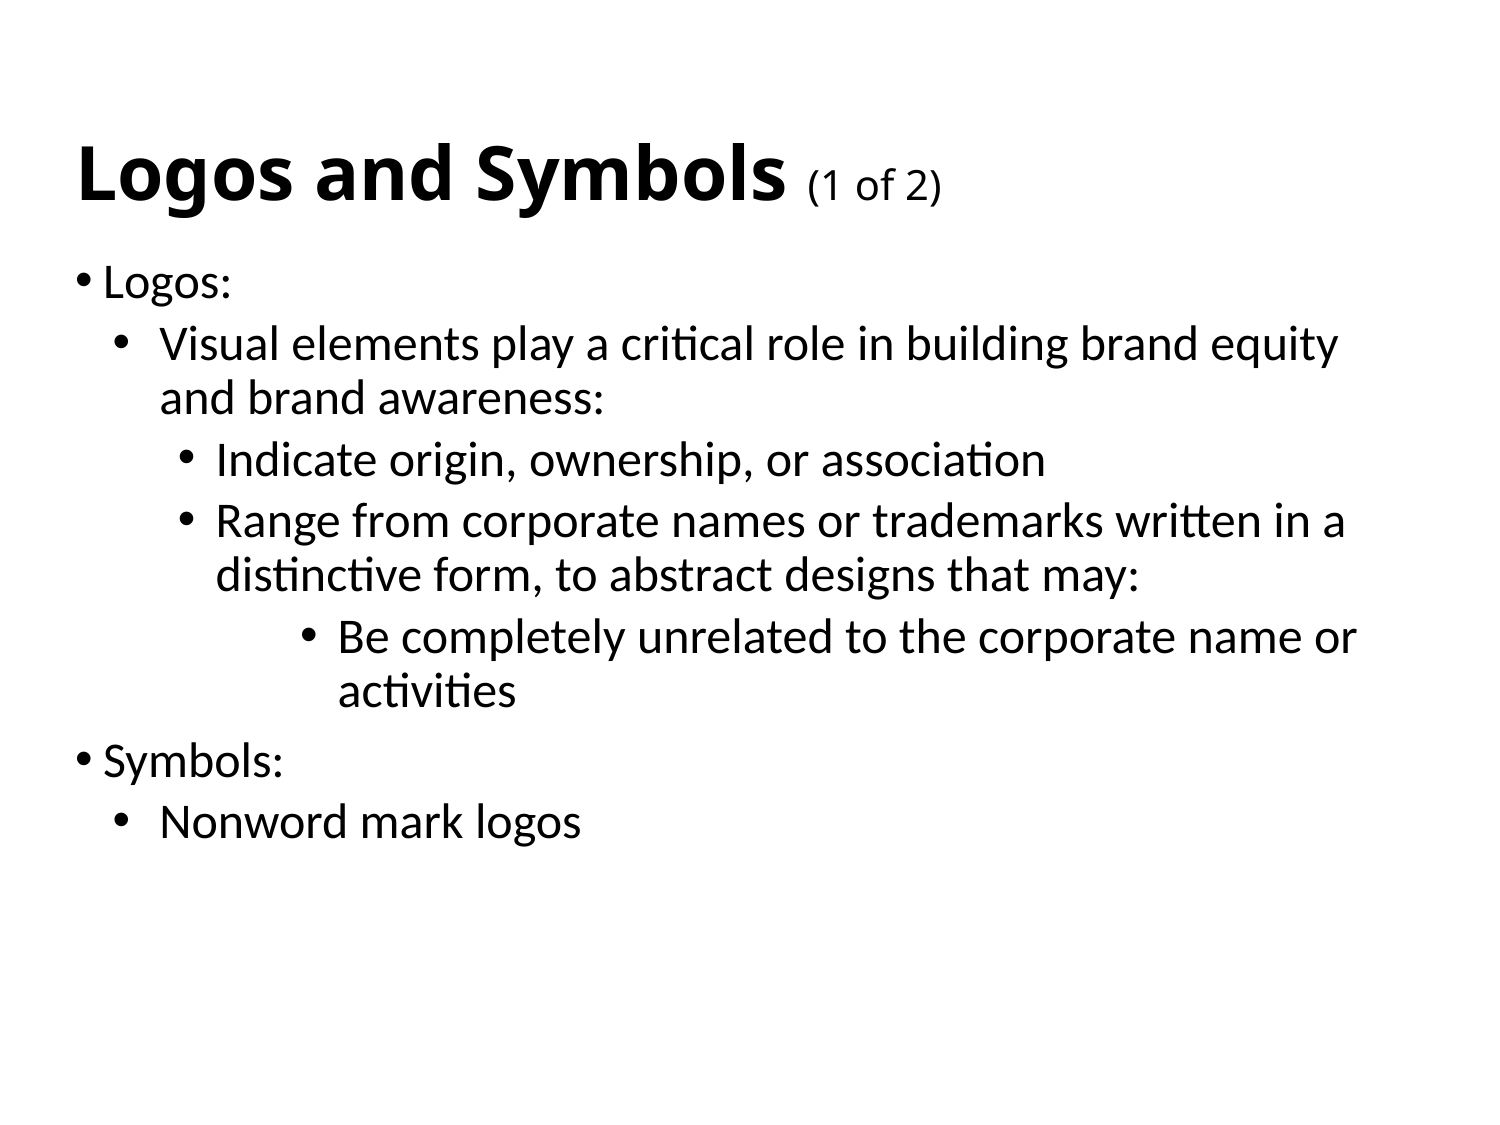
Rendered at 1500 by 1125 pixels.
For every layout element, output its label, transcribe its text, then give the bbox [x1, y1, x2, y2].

list Logos: Visual elements play a critical role in building brand equity and brand awareness: Indicate origin, ownership, or association Range from corporate names or trademarks written in a distinctive form, to abstract designs that may: Be completely unrelated to the corporate name or activities Symbols: Nonword mark logos [75, 255, 1425, 983]
title Logos and Symbols (1 of 2) [75, 35, 1425, 216]
